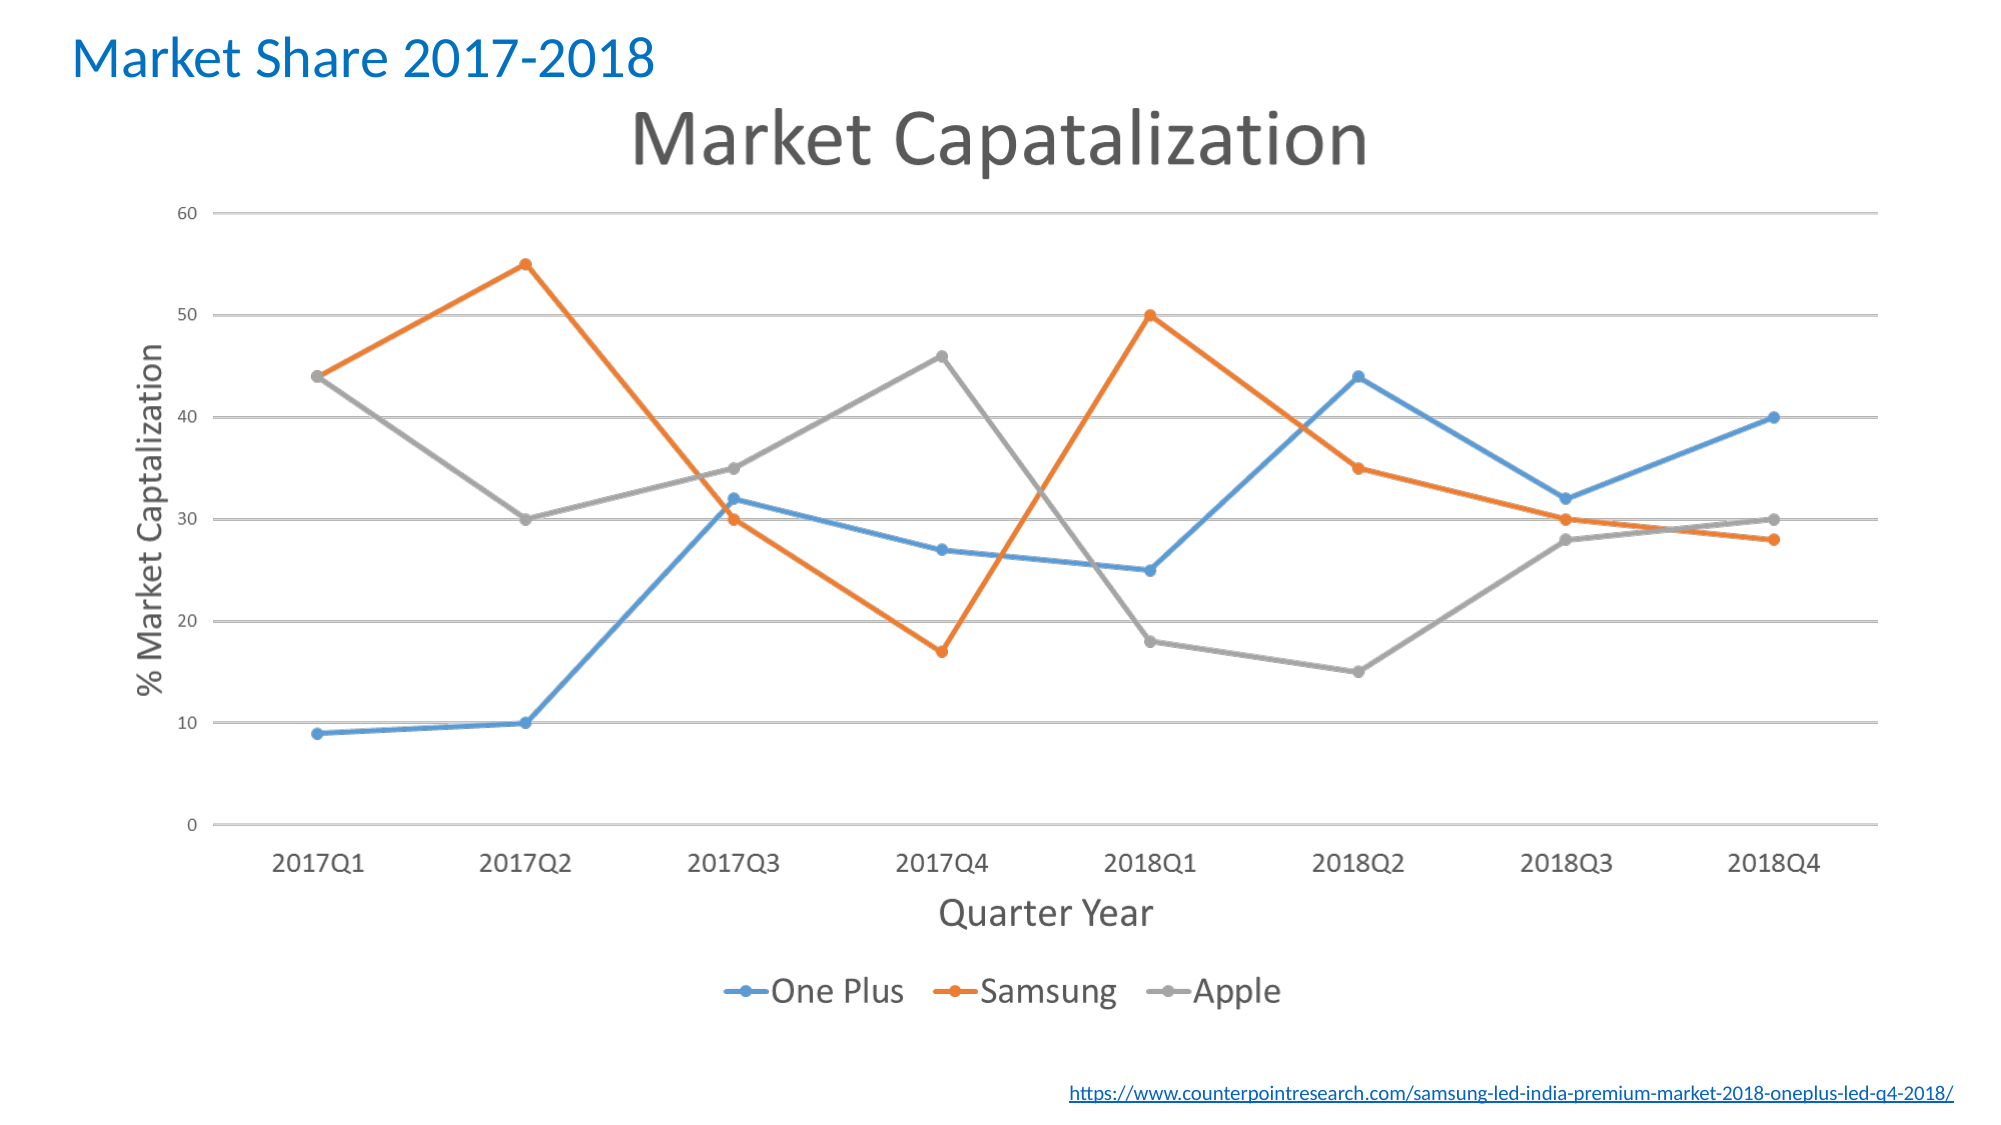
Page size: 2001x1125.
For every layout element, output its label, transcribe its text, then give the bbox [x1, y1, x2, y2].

picture [99, 69, 1901, 1034]
text_box Market Share 2017-2018 [56, 11, 1026, 96]
text_box https://www.counterpointresearch.com/samsung-led-india-premium-market-2018-oneplus-led-q4-2018/ [1054, 1071, 1984, 1112]
